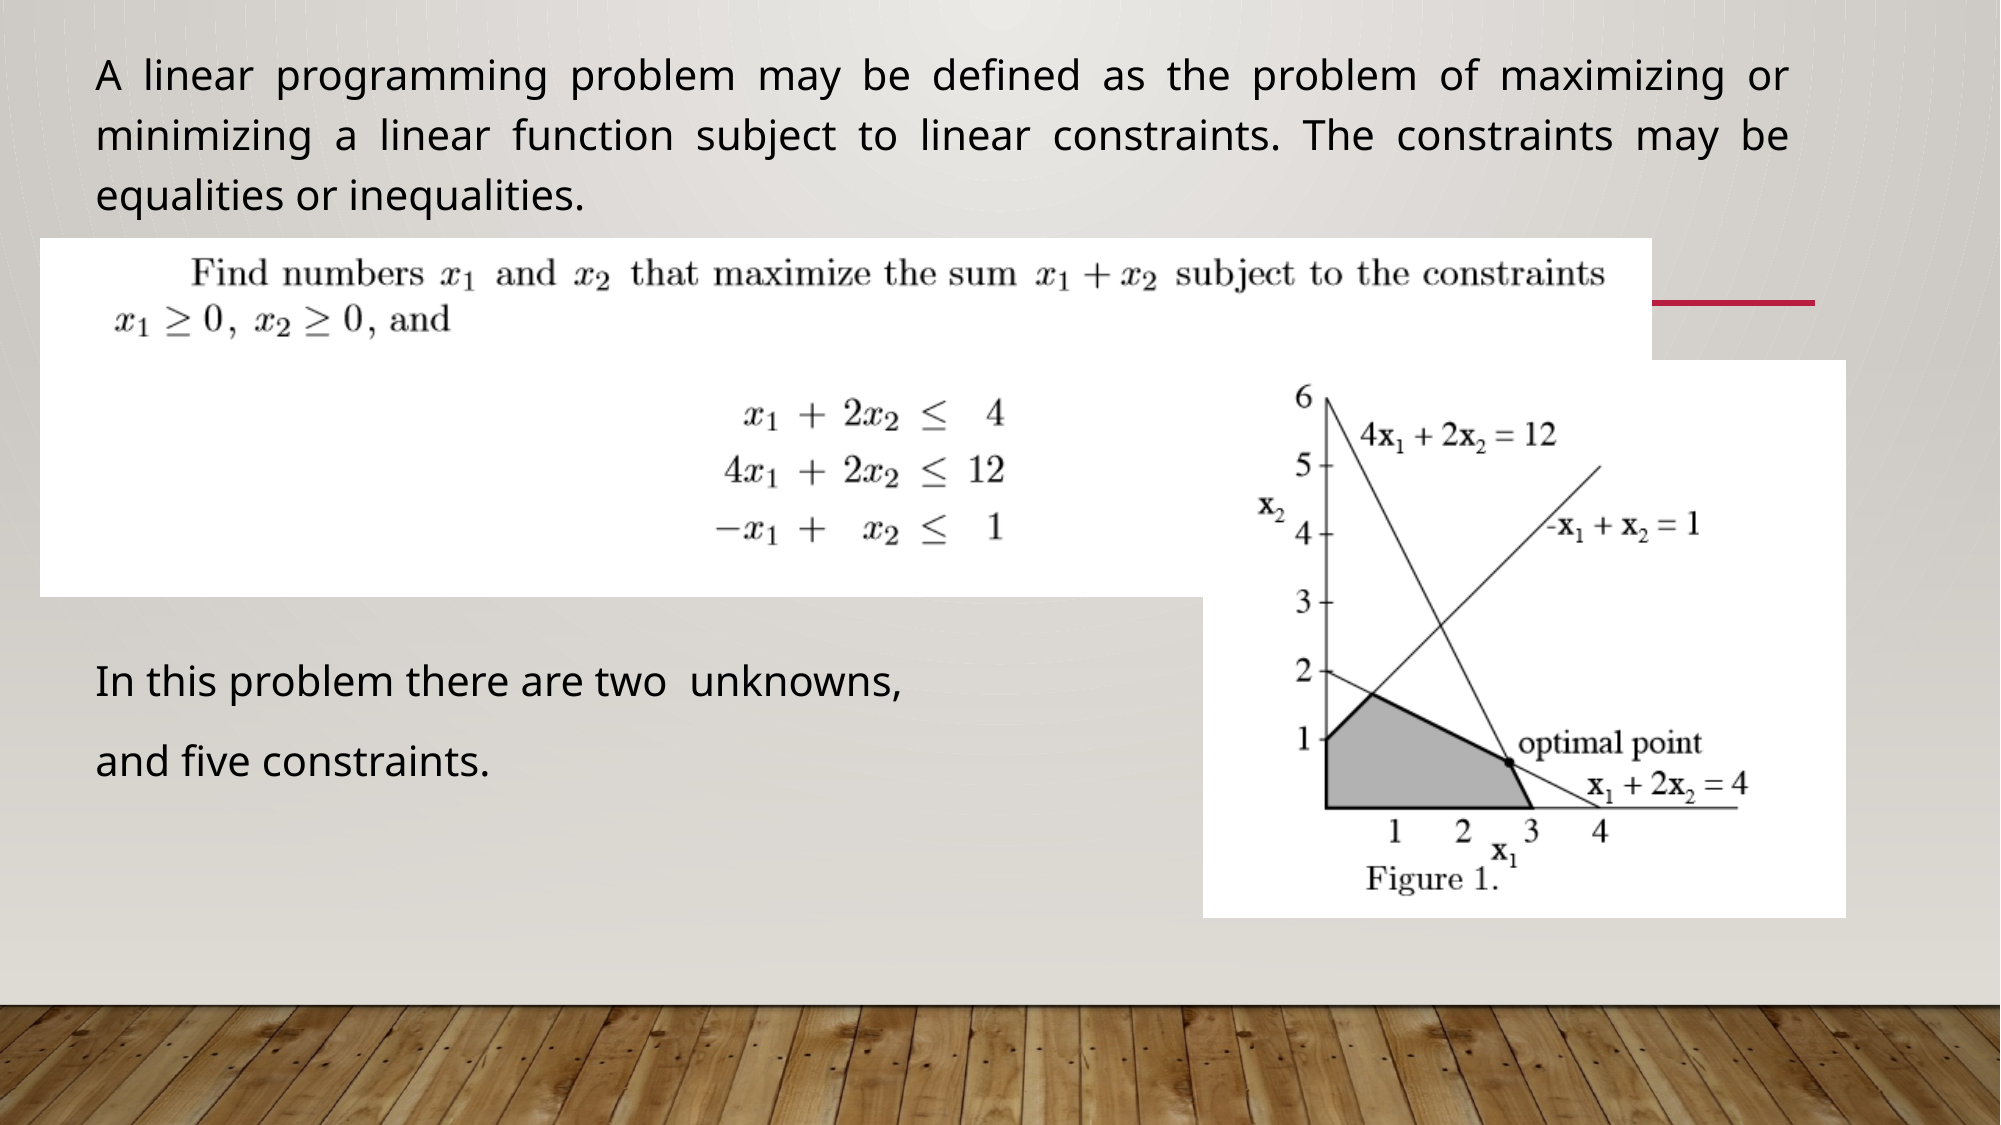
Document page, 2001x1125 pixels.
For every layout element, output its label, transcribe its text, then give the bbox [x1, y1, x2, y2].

list A linear programming problem may be defined as the problem of maximizing or minimizing a linear function subject to linear constraints. The constraints may be equalities or inequalities. In this problem there are two unknowns, and five constraints. [80, 597, 1203, 918]
list A linear programming problem may be defined as the problem of maximizing or minimizing a linear function subject to linear constraints. The constraints may be equalities or inequalities. In this problem there are two unknowns, and five constraints. [80, 31, 1806, 359]
picture [40, 238, 1846, 919]
picture [0, 1005, 2000, 1125]
